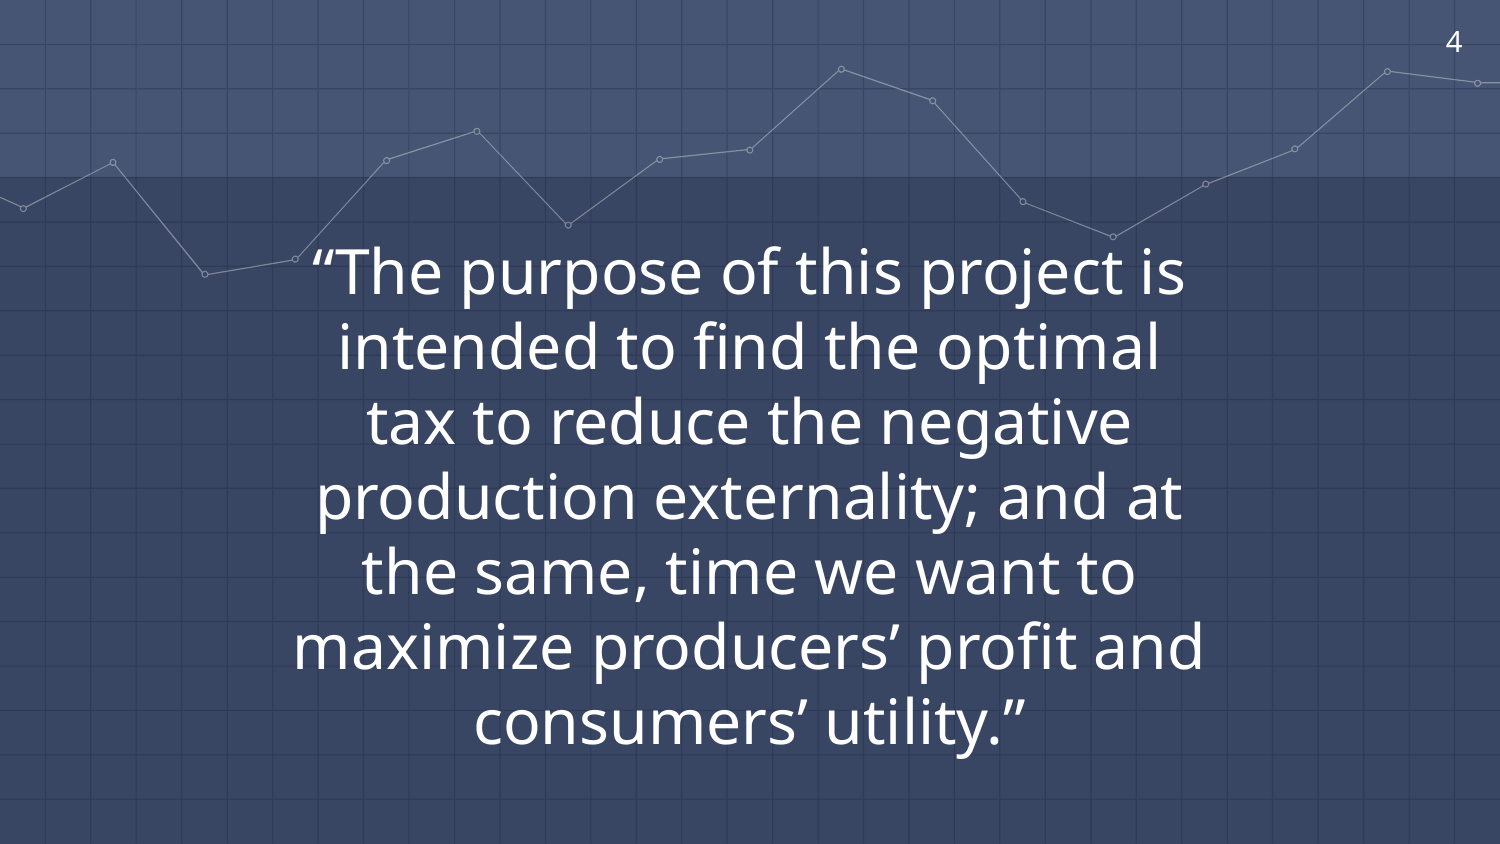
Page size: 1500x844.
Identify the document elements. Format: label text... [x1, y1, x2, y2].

slide_number 4 [1408, 0, 1500, 88]
list “The purpose of this project is intended to find the optimal tax to reduce the negative production externality; and at the same, time we want to maximize producers’ profit and consumers’ utility.” [273, 217, 1226, 668]
